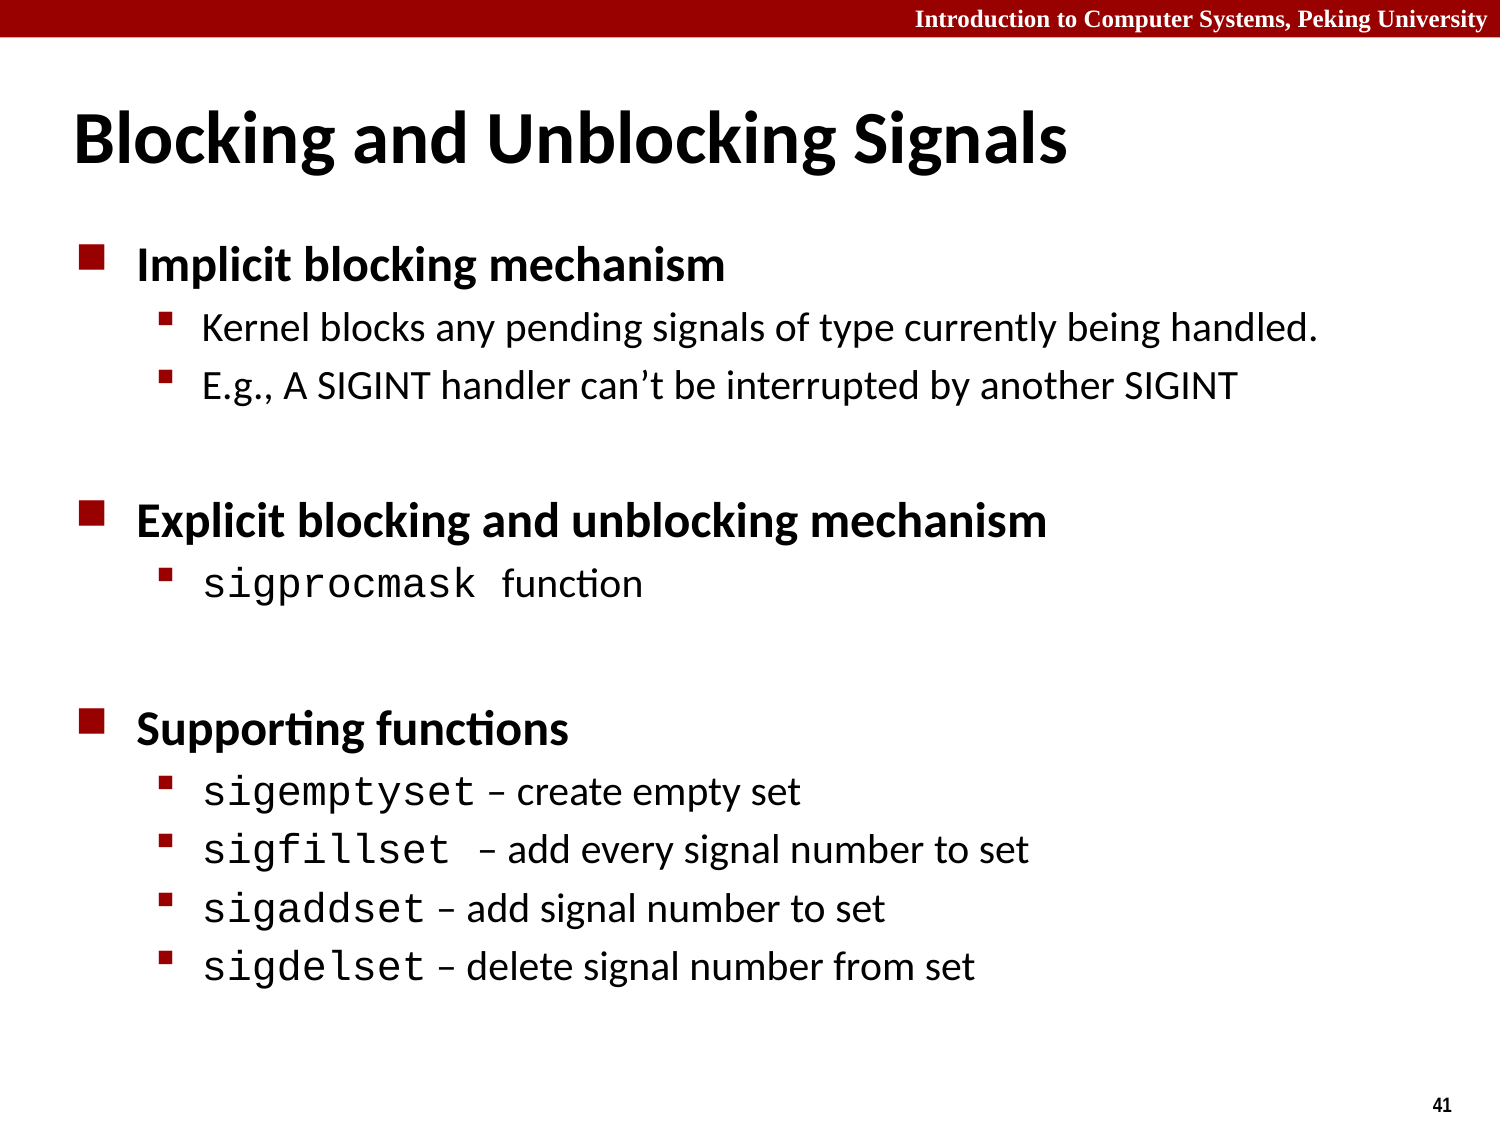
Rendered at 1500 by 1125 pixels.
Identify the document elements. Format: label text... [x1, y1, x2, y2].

title Blocking and Unblocking Signals [58, 71, 1305, 197]
list Implicit blocking mechanism Kernel blocks any pending signals of type currently being handled. E.g., A SIGINT handler can’t be interrupted by another SIGINT Explicit blocking and unblocking mechanism sigprocmask function Supporting functions sigemptyset – create empty set sigfillset – add every signal number to set sigaddset – add signal number to set sigdelset – delete signal number from set [64, 223, 1361, 1040]
